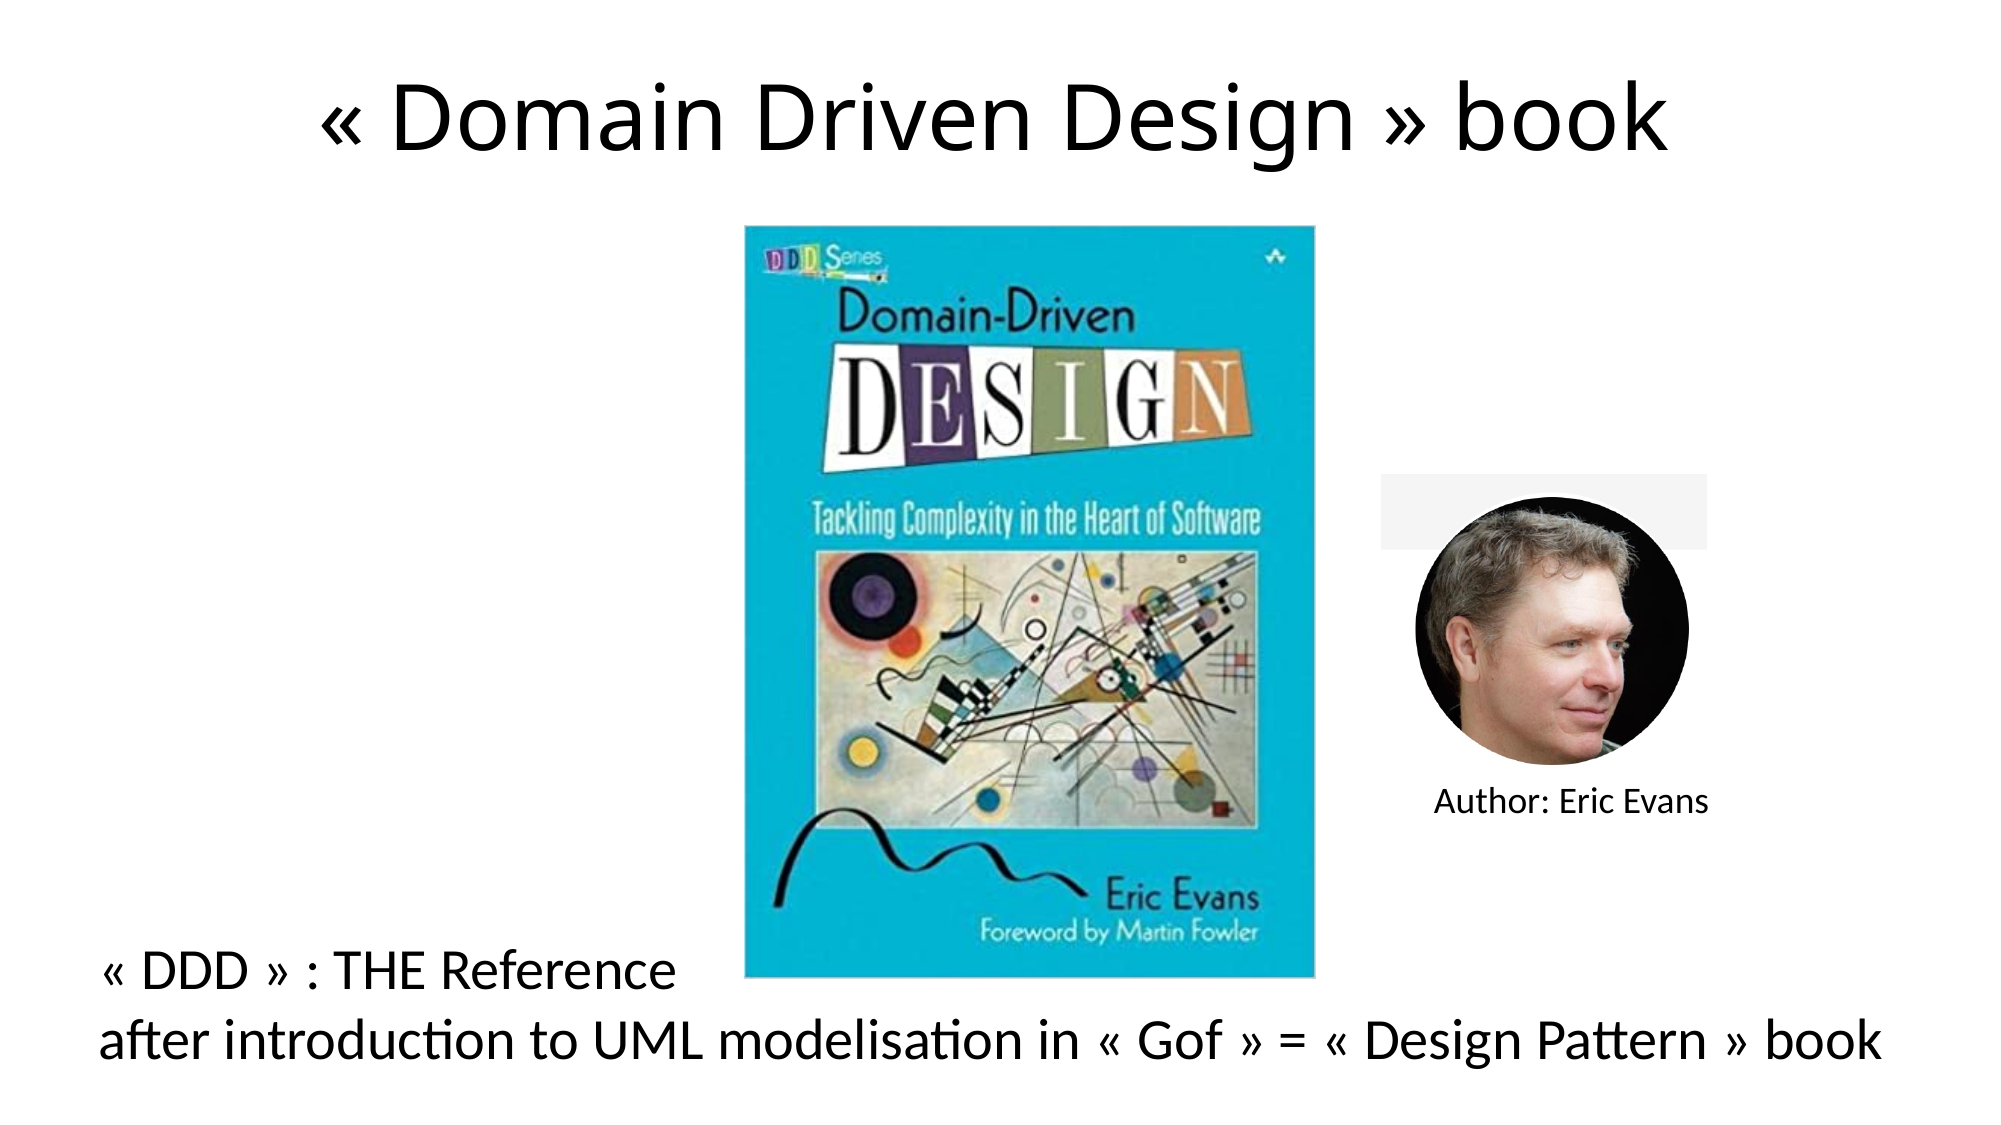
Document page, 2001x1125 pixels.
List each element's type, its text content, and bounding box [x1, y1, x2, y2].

text_box Author: Eric Evans [1419, 768, 1756, 874]
picture [744, 225, 1316, 979]
text_box « DDD » : THE Reference after introduction to UML modelisation in « Gof » = « Design Pattern » book [84, 923, 1898, 1079]
title « Domain Driven Design » book [131, 12, 1857, 230]
picture [1381, 474, 1707, 777]
